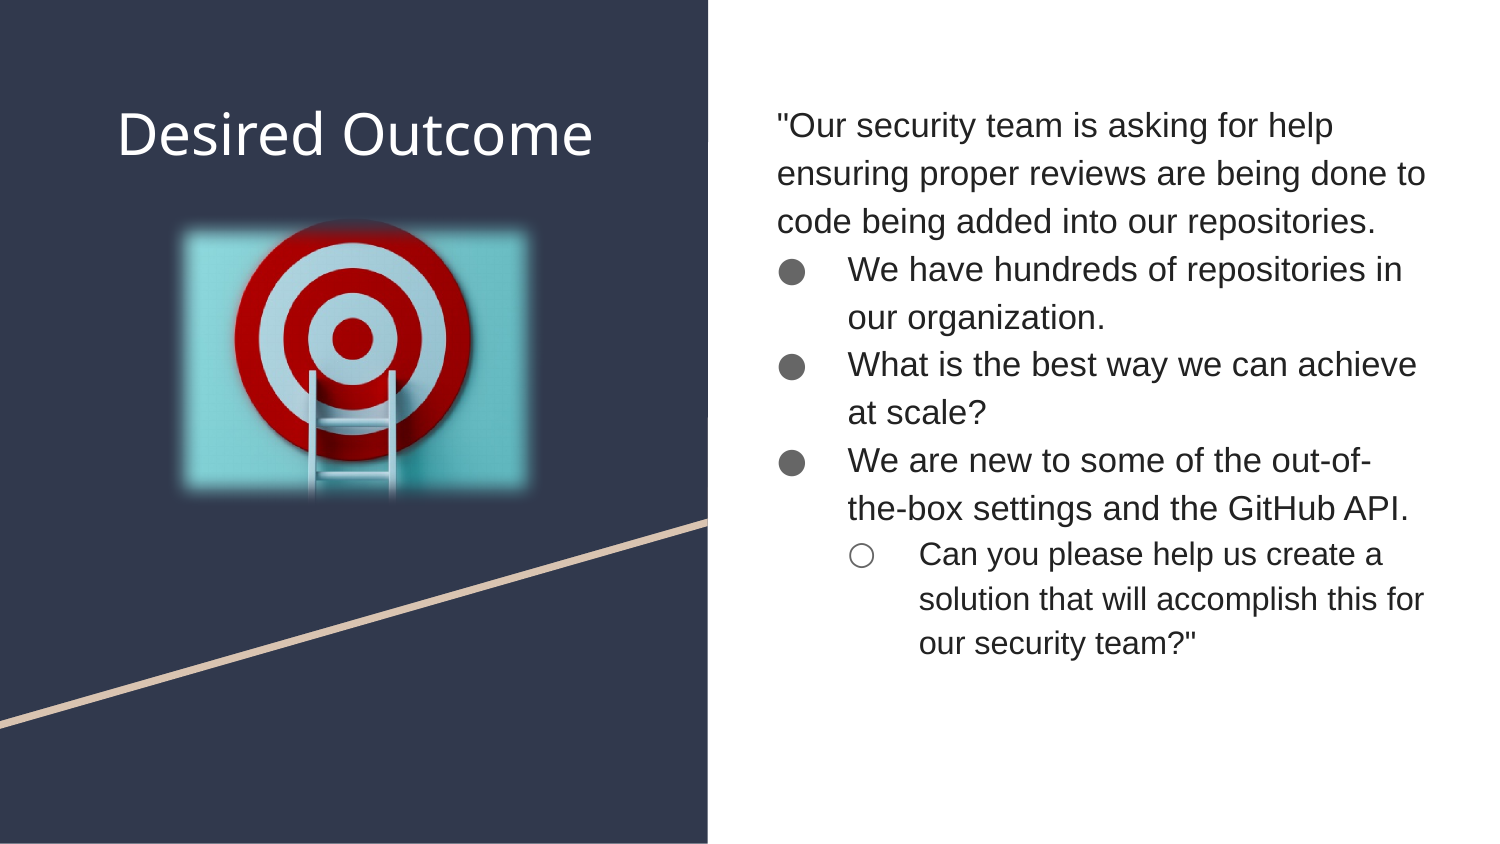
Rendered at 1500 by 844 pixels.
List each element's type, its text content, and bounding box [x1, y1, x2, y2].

title Desired Outcome [51, 82, 660, 494]
list "Our security team is asking for help ensuring proper reviews are being done to code being added into our repositories. We have hundreds of repositories in our organization. What is the best way we can achieve at scale? We are new to some of the out-of-the-box settings and the GitHub API. Can you please help us create a solution that will accomplish this for our security team?" [761, 82, 1446, 755]
picture [166, 213, 545, 507]
